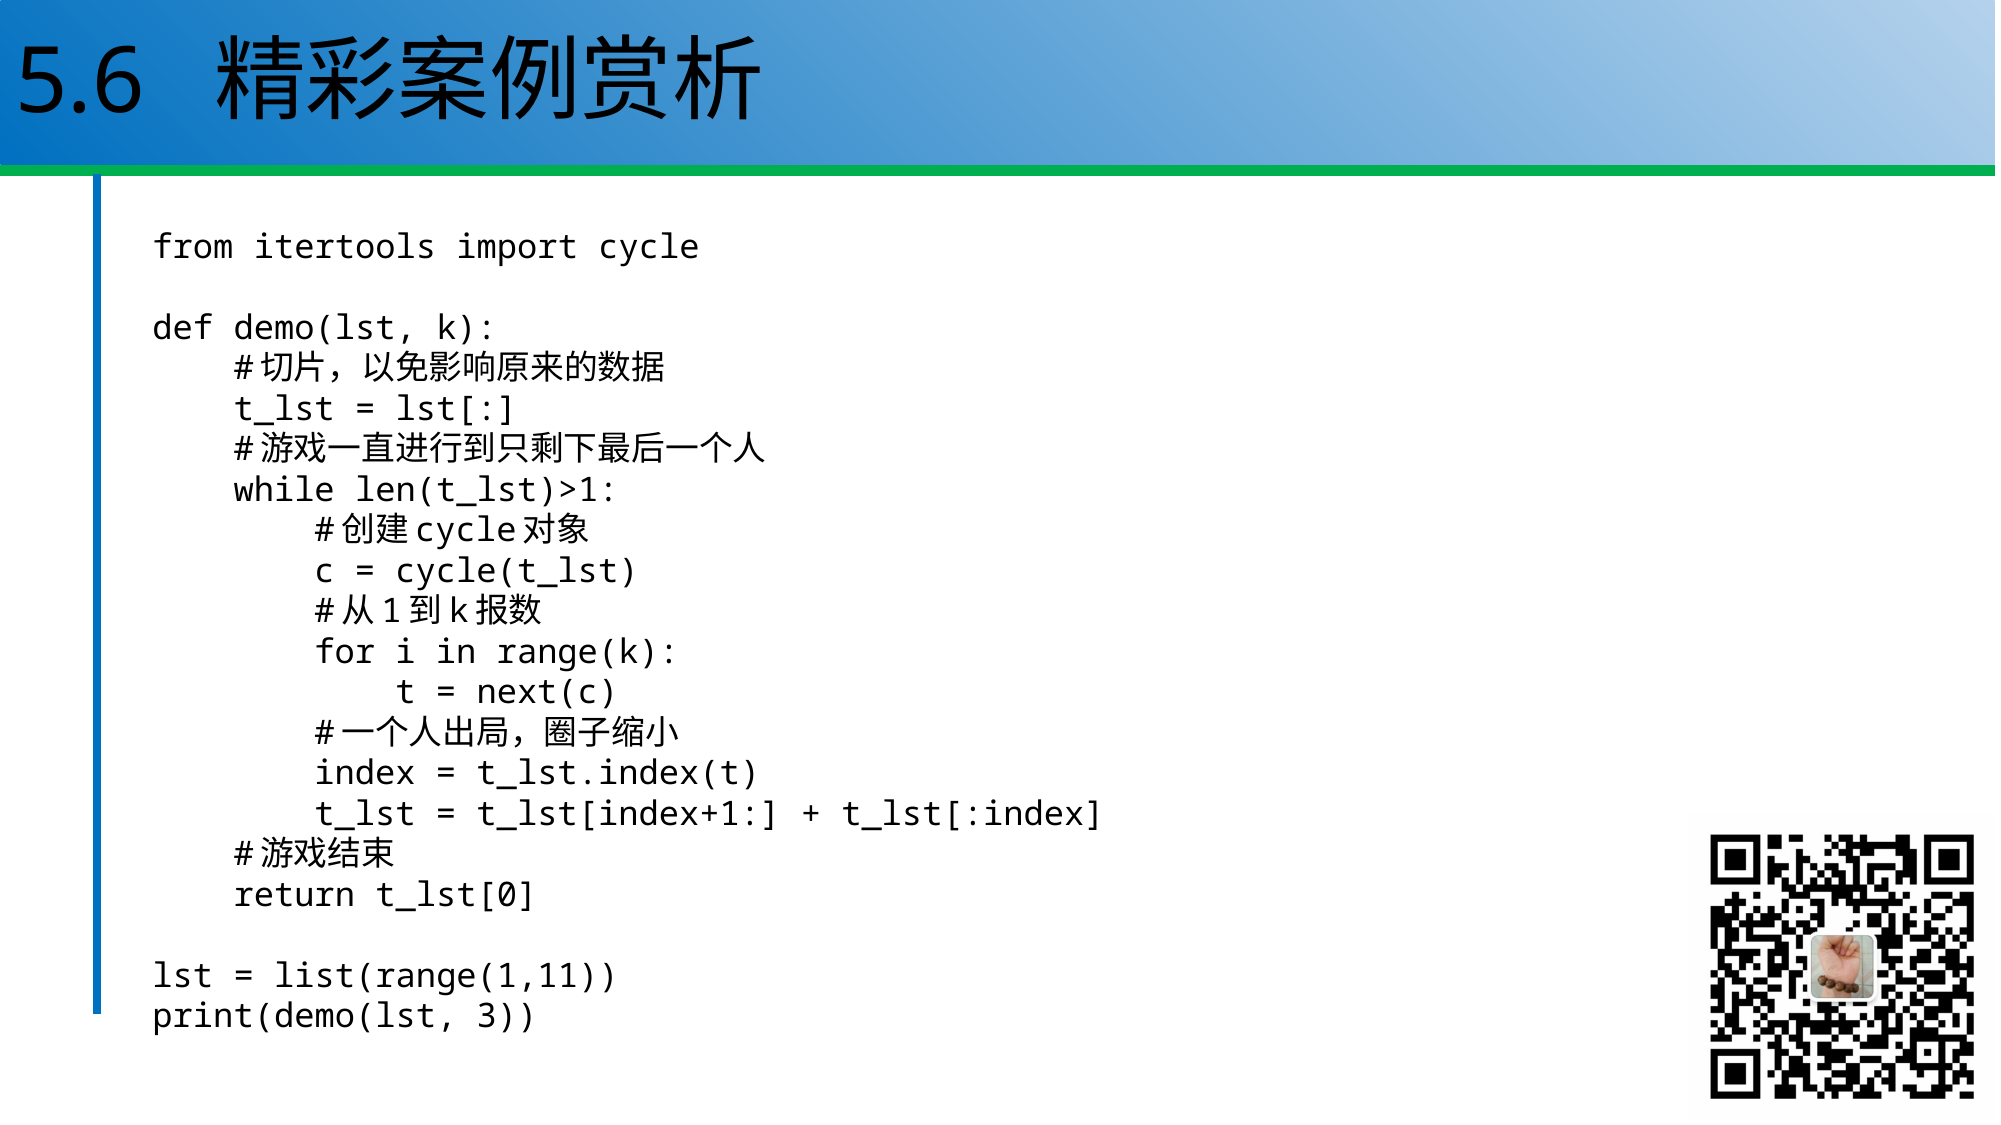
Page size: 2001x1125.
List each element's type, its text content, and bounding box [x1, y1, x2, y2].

title 5.6 精彩案例赏析 [0, 0, 1995, 165]
list from itertools import cycle def demo(lst, k): #切片，以免影响原来的数据 t_lst = lst[:] #游戏一直进行到只剩下最后一个人 while len(t_lst)>1: #创建cycle对象 c = cycle(t_lst) #从1到k报数 for i in range(k): t = next(c) #一个人出局，圈子缩小 index = t_lst.index(t) t_lst = t_lst[index+1:] + t_lst[:index] #游戏结束 return t_lst[0] lst = list(range(1,11)) print(demo(lst, 3)) [137, 216, 1863, 1043]
slide_number [1412, 1042, 1863, 1103]
picture [1689, 813, 1995, 1120]
